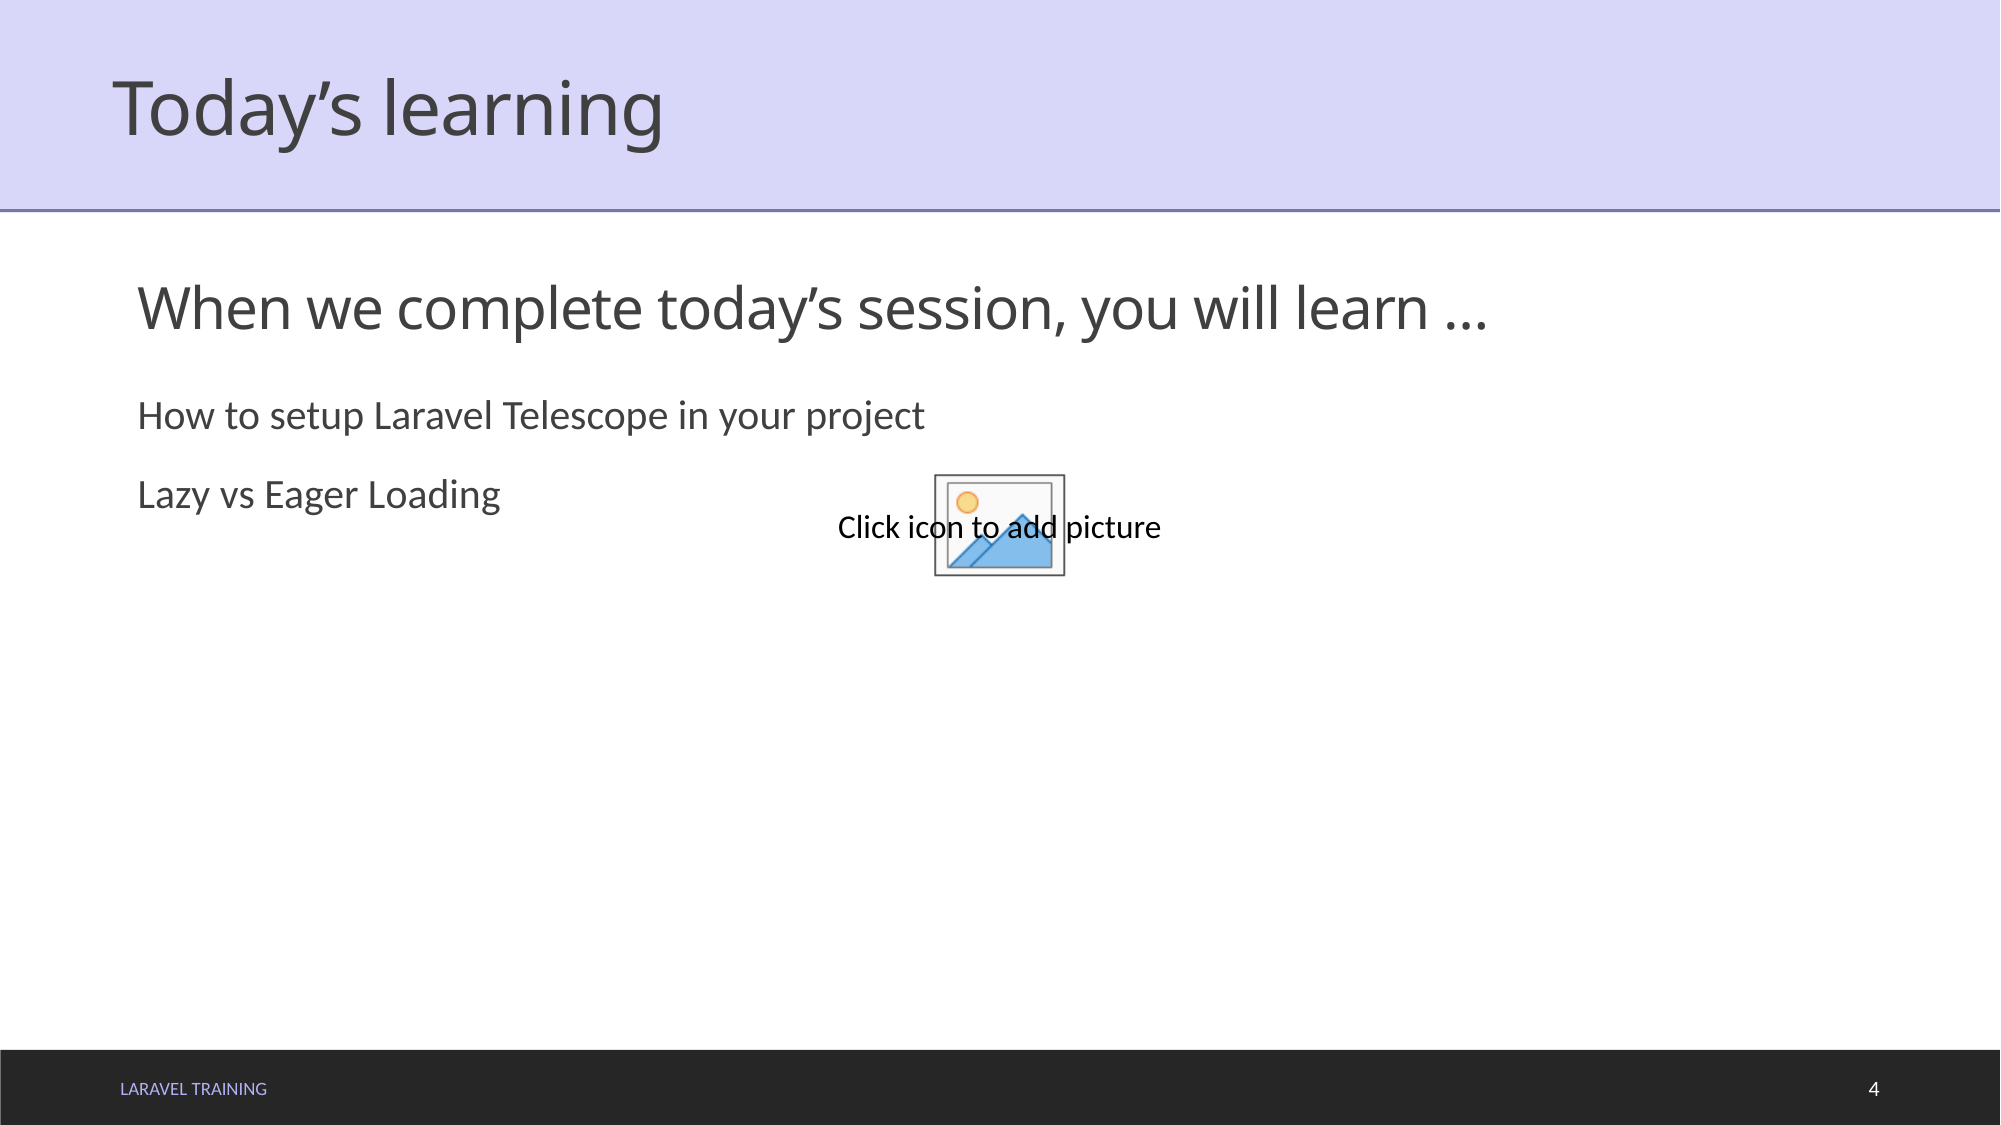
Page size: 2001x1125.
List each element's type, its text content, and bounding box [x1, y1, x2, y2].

picture [0, 0, 2000, 1052]
footer LARAVEL TRAINING [105, 1062, 1224, 1118]
slide_number 4 [1793, 1062, 1895, 1118]
